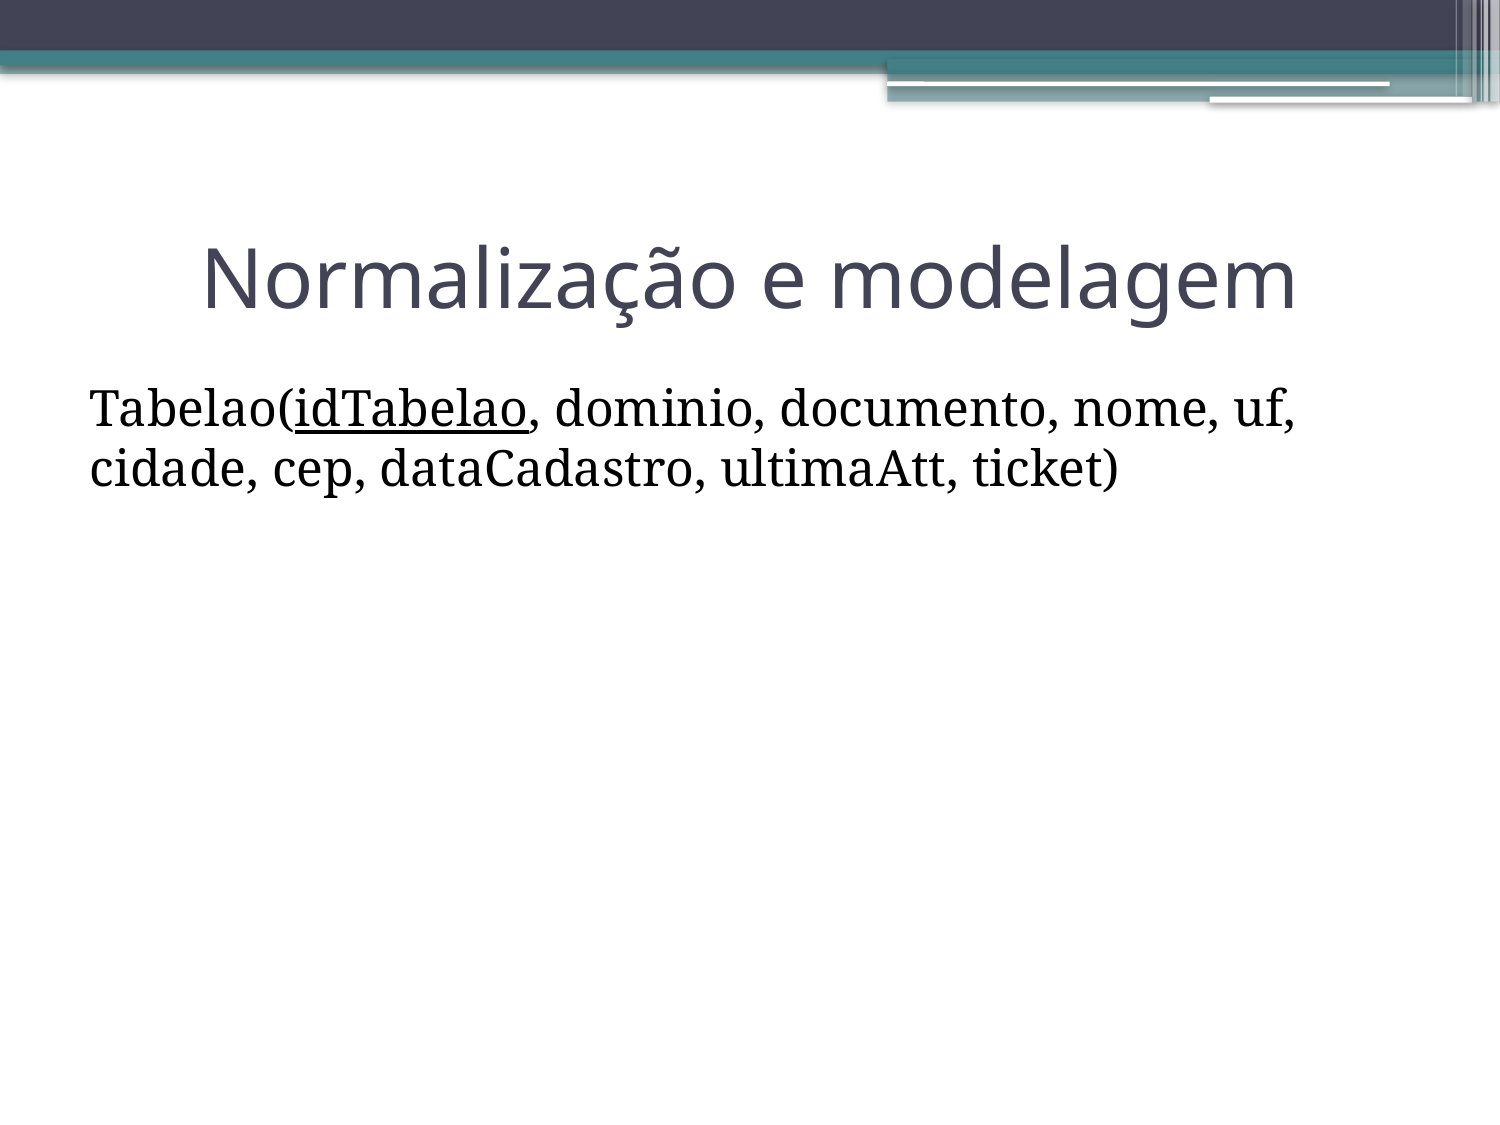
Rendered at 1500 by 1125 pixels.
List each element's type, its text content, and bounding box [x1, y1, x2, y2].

list Tabelao(idTabelao, dominio, documento, nome, uf, cidade, cep, dataCadastro, ultimaAtt, ticket) [75, 368, 1425, 1079]
title Normalização e modelagem [75, 187, 1425, 363]
